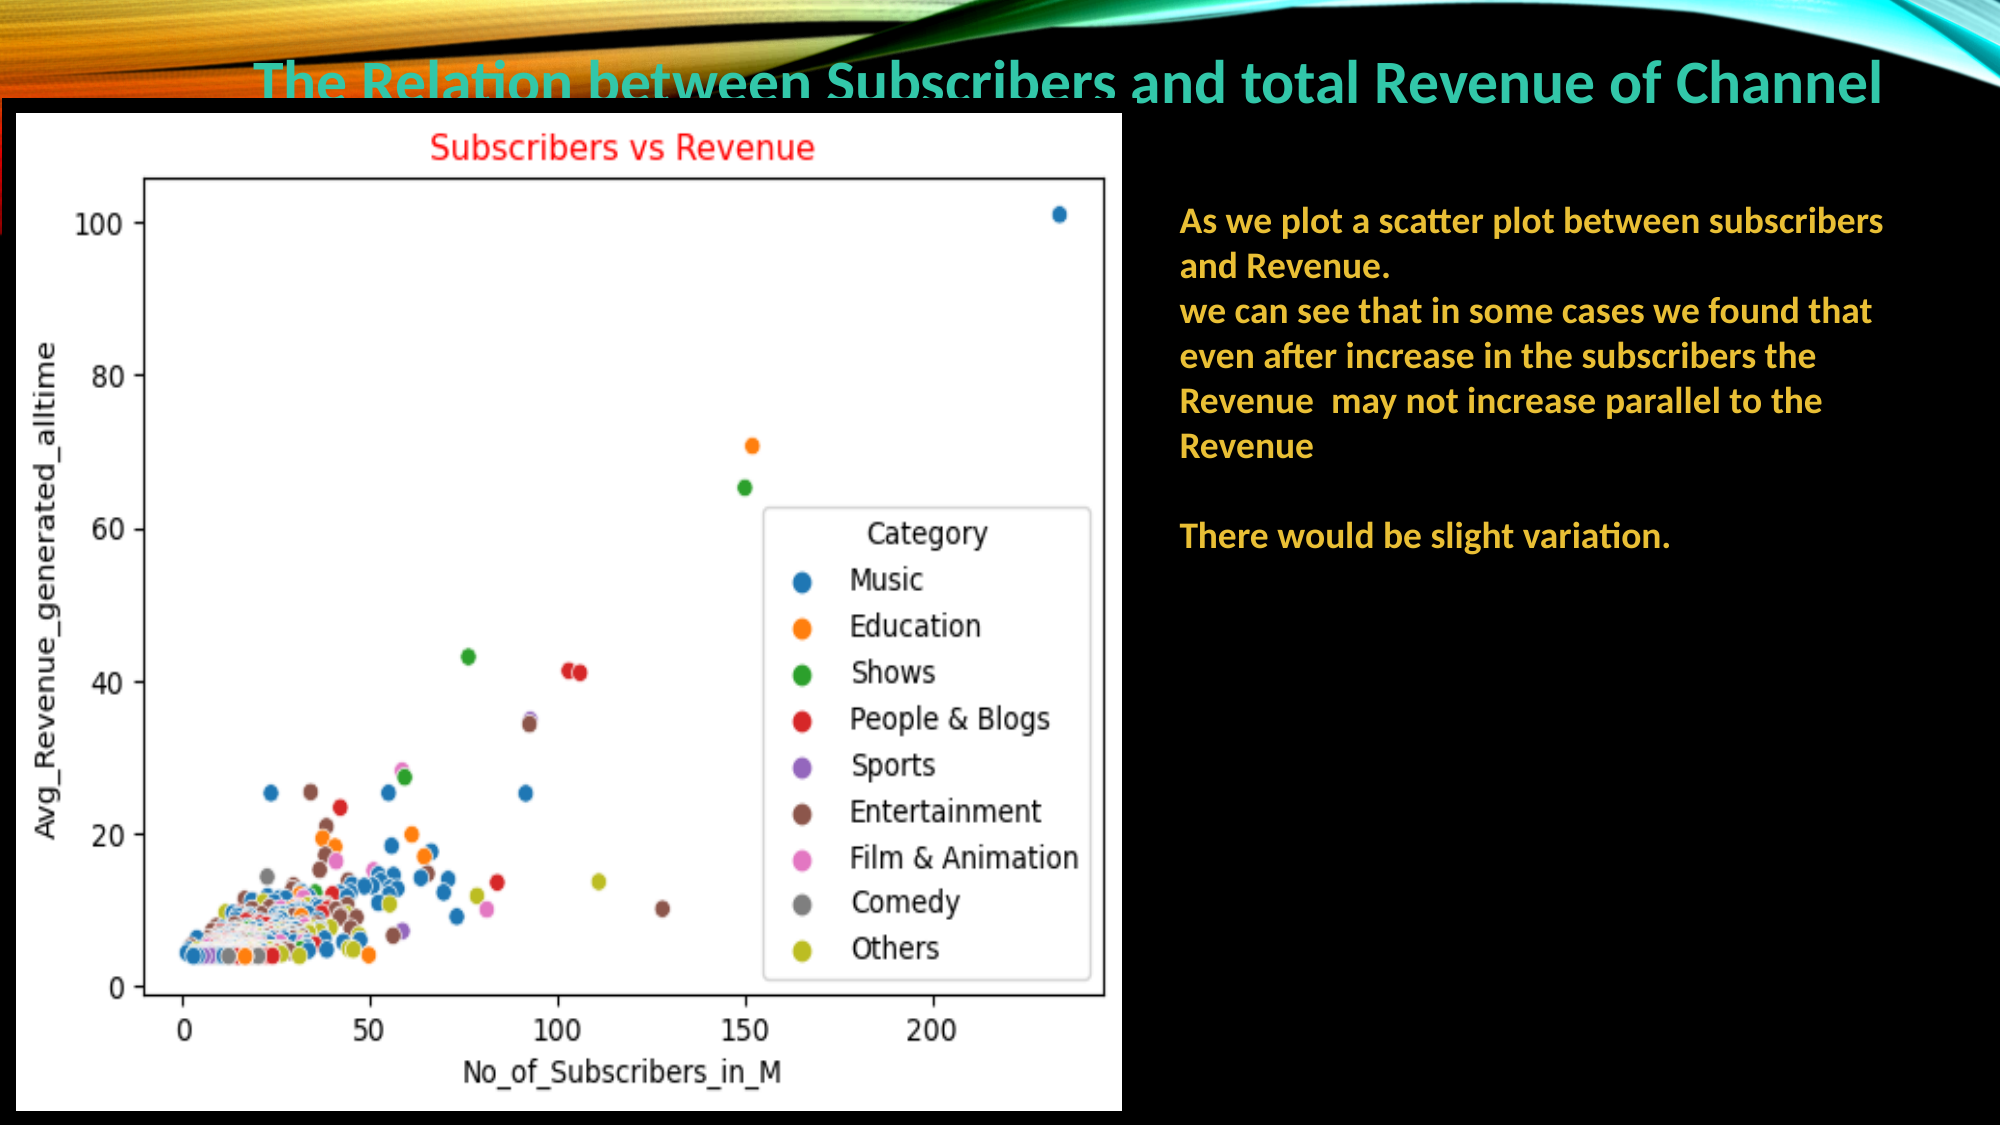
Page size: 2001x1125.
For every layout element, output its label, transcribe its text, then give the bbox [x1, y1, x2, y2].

title The Relation between Subscribers and total Revenue of Channel [0, 26, 1900, 142]
picture [0, 0, 2000, 237]
text_box As we plot a scatter plot between subscribers and Revenue. we can see that in some cases we found that even after increase in the subscribers the Revenue may not increase parallel to the Revenue There would be slight variation. [1164, 188, 1937, 608]
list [15, 112, 1123, 1112]
